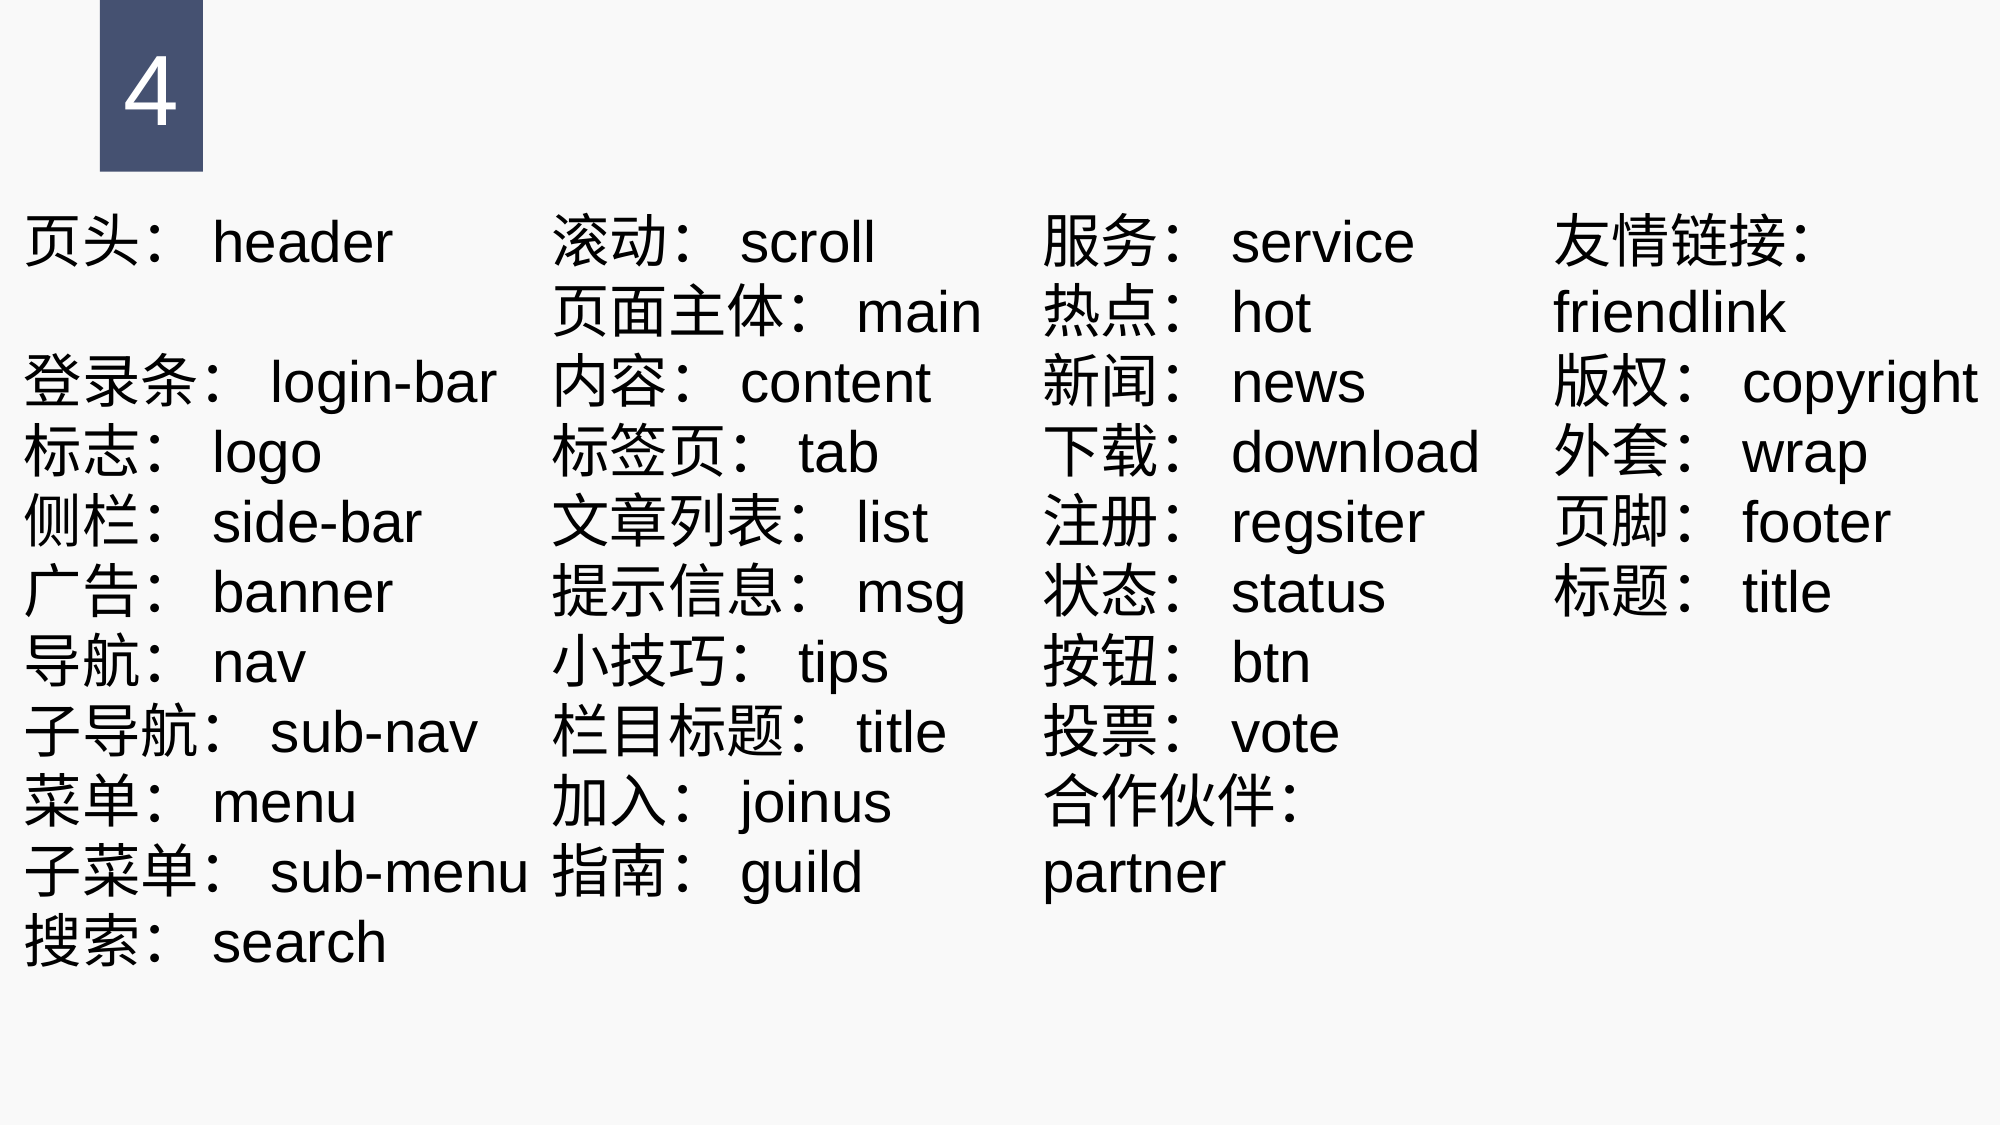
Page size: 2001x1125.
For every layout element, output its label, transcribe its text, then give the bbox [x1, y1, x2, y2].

text_box 服务：service 热点：hot 新闻：news 下载：download 注册：regsiter 状态：status 按钮：btn 投票：vote 合作伙伴：partner [1027, 196, 1498, 982]
text_box 友情链接：friendlink 版权：copyright 外套：wrap 页脚：footer 标题：title [1538, 196, 1997, 702]
text_box 4 [99, 0, 204, 173]
text_box 滚动：scroll 页面主体：main 内容：content 标签页：tab 文章列表：list 提示信息：msg 小技巧：tips 栏目标题：title 加入：joinus 指南：guild [536, 196, 1084, 912]
text_box 页头：header 登录条：login-bar 标志：logo 侧栏：side-bar 广告：banner 导航：nav 子导航：sub-nav 菜单：menu 子菜单：sub-menu 搜索：search [9, 196, 571, 1125]
